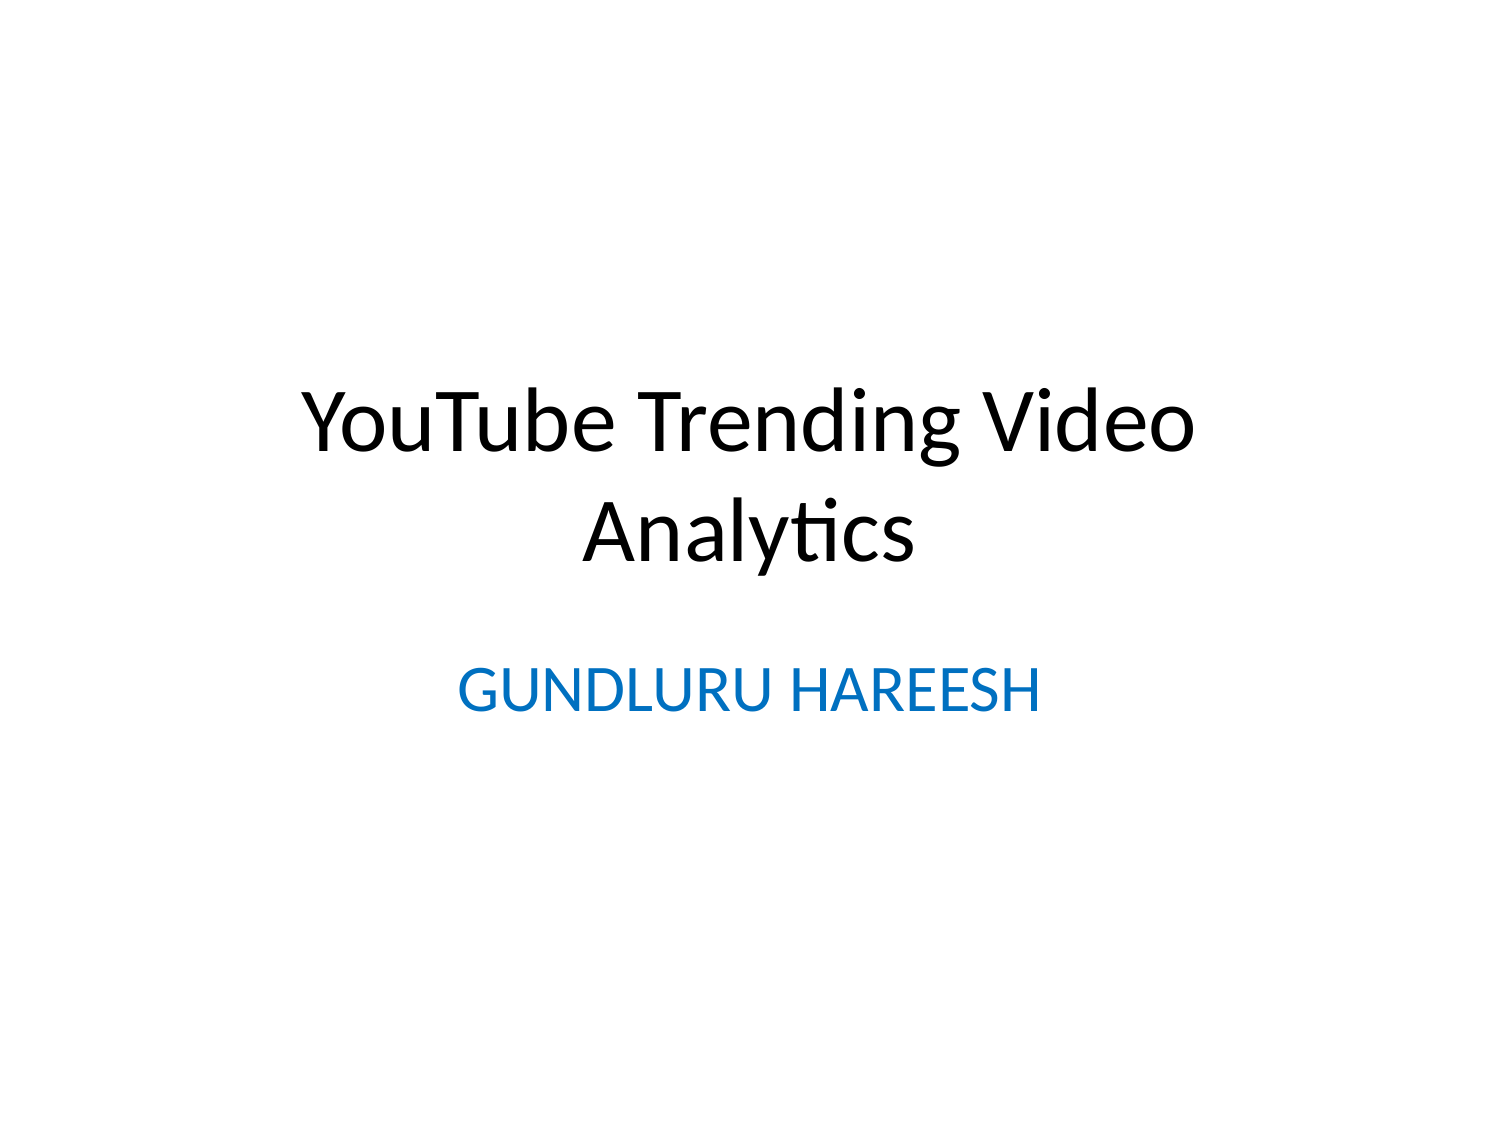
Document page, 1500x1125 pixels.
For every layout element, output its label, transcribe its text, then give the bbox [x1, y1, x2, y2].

subtitle GUNDLURU HAREESH [225, 637, 1275, 925]
title YouTube Trending Video Analytics [112, 349, 1388, 591]
